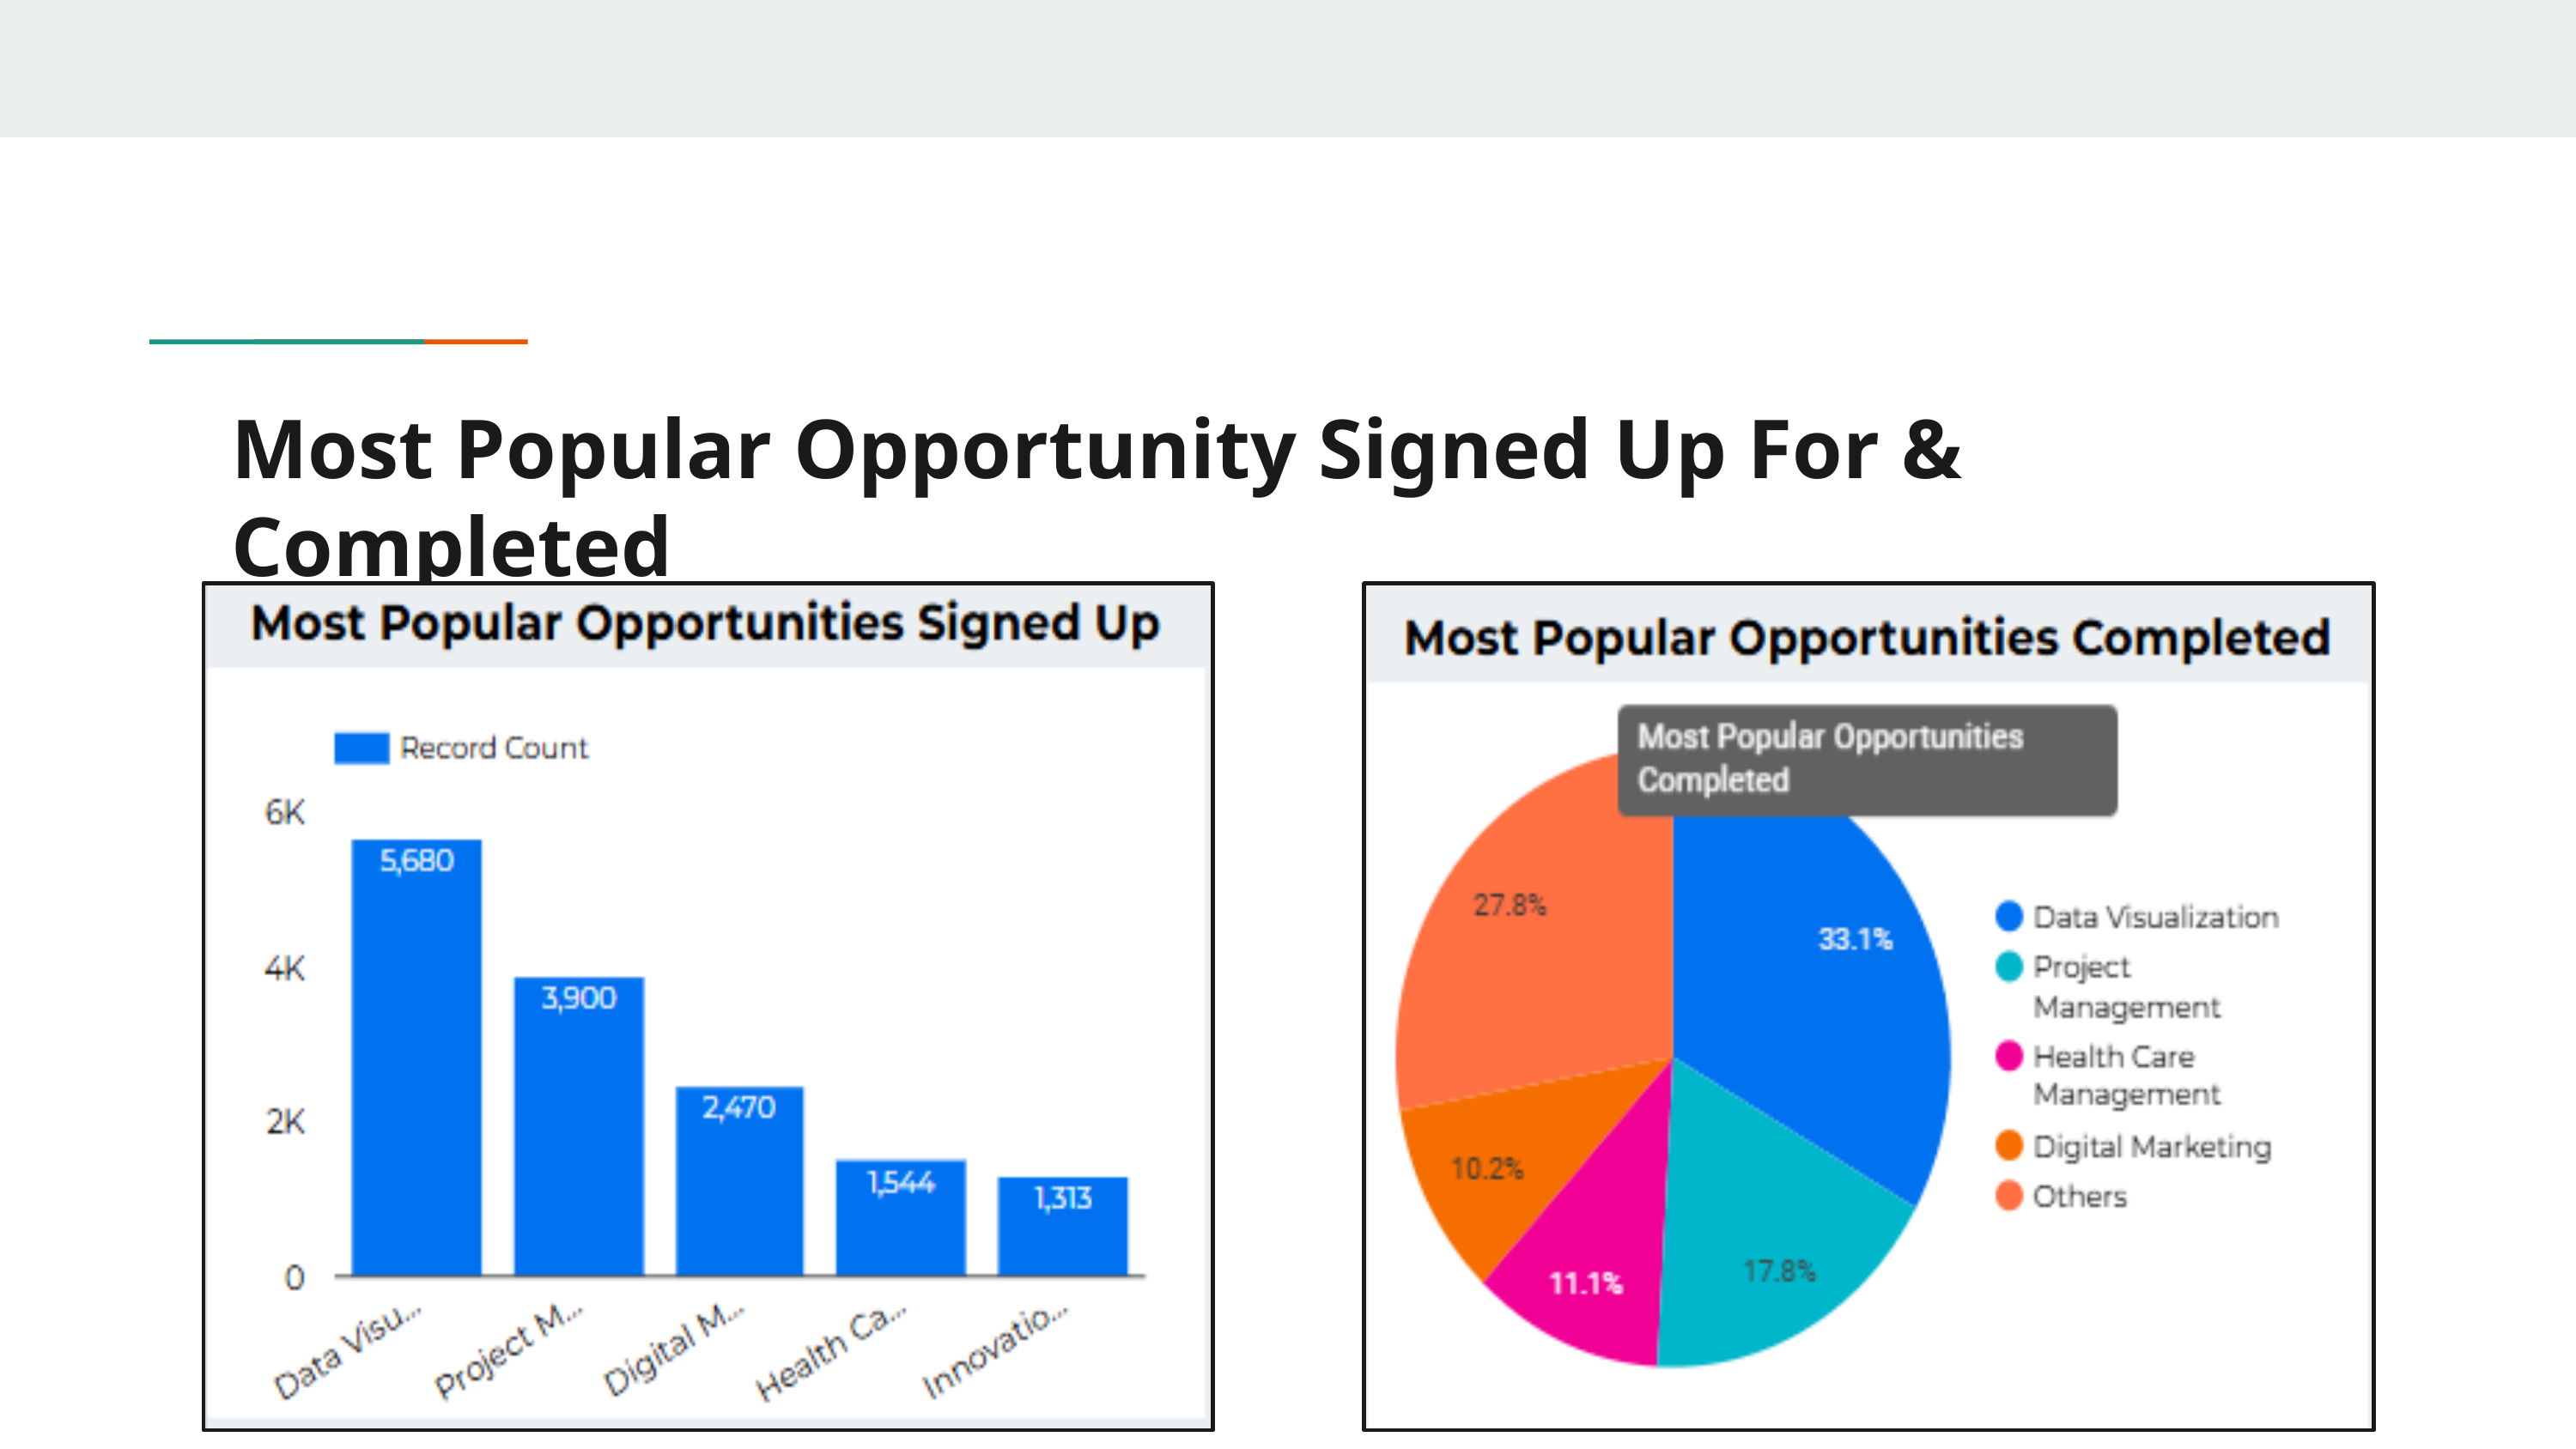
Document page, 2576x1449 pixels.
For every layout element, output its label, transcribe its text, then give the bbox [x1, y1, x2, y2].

title Most Popular Opportunity Signed Up For & Completed [205, 371, 2372, 523]
picture [1365, 585, 2372, 1428]
picture [205, 585, 1212, 1428]
